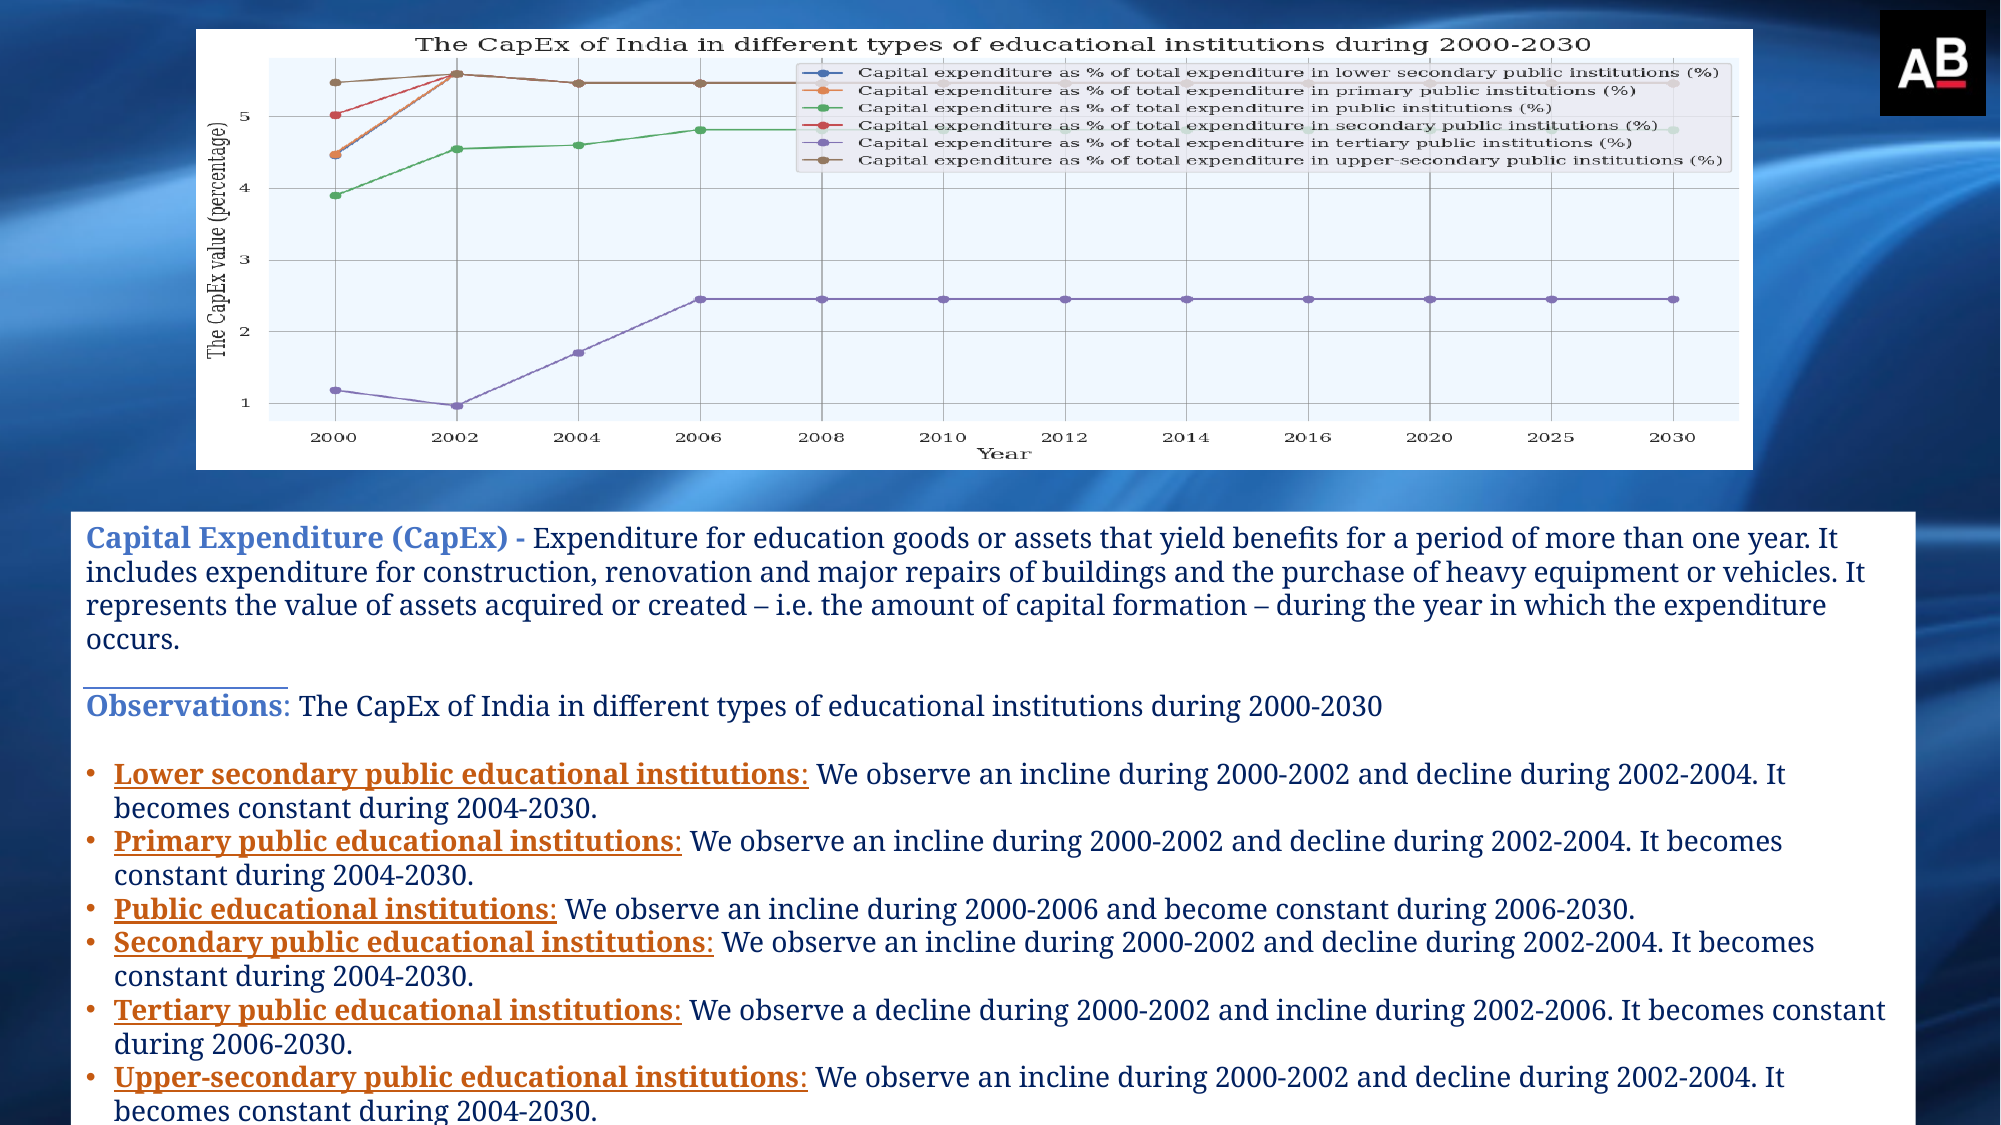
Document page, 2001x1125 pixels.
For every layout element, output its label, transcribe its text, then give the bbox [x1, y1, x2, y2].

picture [0, 0, 2001, 1125]
text_box Capital Expenditure (CapEx) - Expenditure for education goods or assets that yield benefits for a period of more than one year. It includes expenditure for construction, renovation and major repairs of buildings and the purchase of heavy equipment or vehicles. It represents the value of assets acquired or created – i.e. the amount of capital formation – during the year in which the expenditure occurs. Observations: The CapEx of India in different types of educational institutions during 2000-2030 Lower secondary public educational institutions: We observe an incline during 2000-2002 and decline during 2002-2004. It becomes constant during 2004-2030. Primary public educational institutions: We observe an incline during 2000-2002 and decline during 2002-2004. It becomes constant during 2004-2030. Public educational institutions: We observe an incline during 2000-2006 and become constant during 2006-2030. Secondary public educational institutions: We observe an incline during 2000-2002 and decline during 2002-2004. It becomes constant during 2004-2030. Tertiary public educational institutions: We observe a decline during 2000-2002 and incline during 2002-2006. It becomes constant during 2006-2030. Upper-secondary public educational institutions: We observe an incline during 2000-2002 and decline during 2002-2004. It becomes constant during 2004-2030. [70, 511, 1916, 1125]
